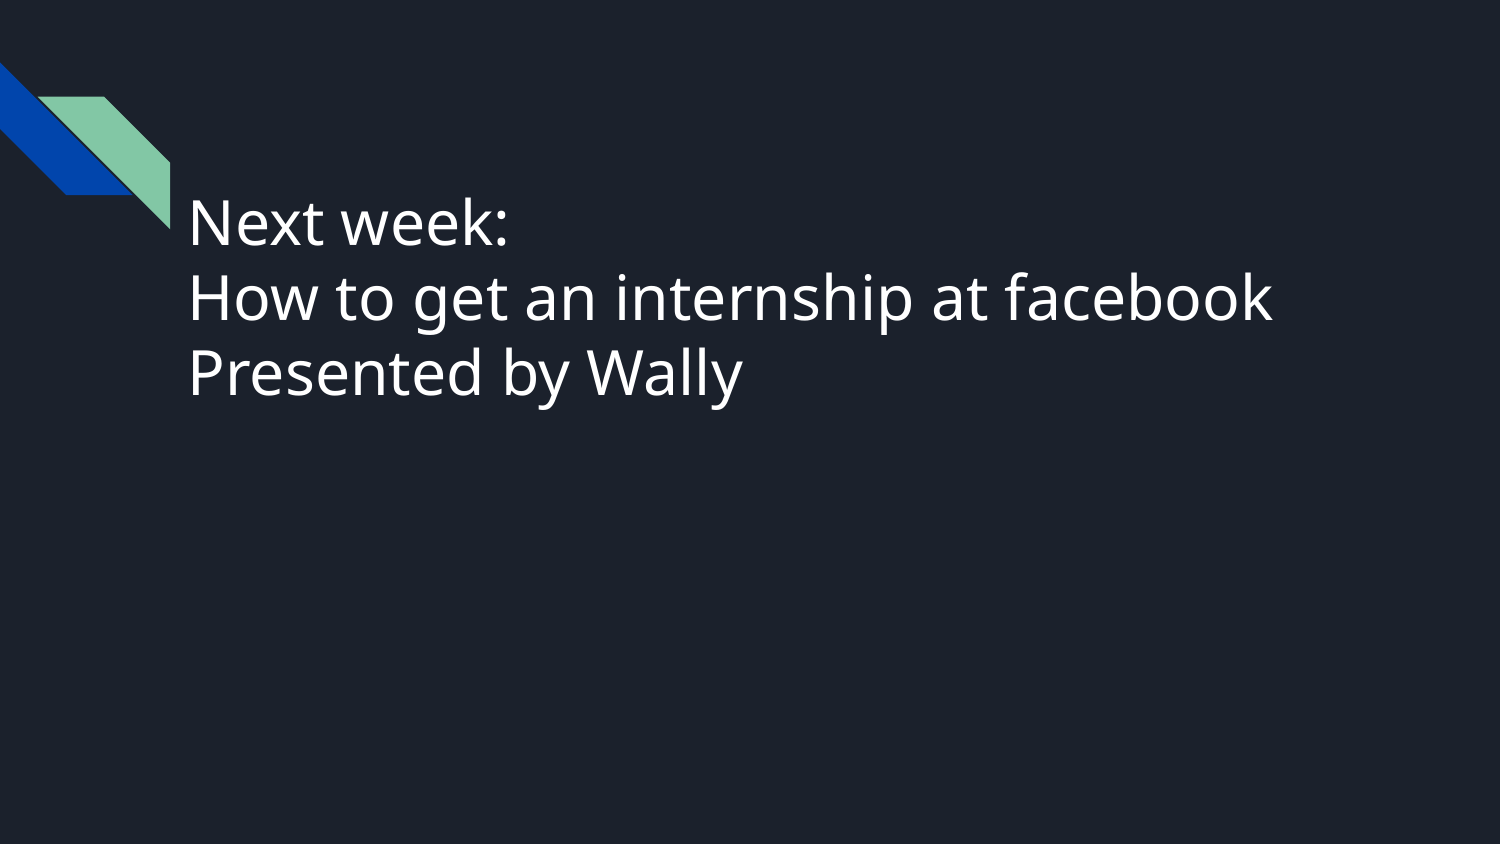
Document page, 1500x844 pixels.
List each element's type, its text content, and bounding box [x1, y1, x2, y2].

title Next week: How to get an internship at facebook Presented by Wally [172, 168, 1328, 575]
